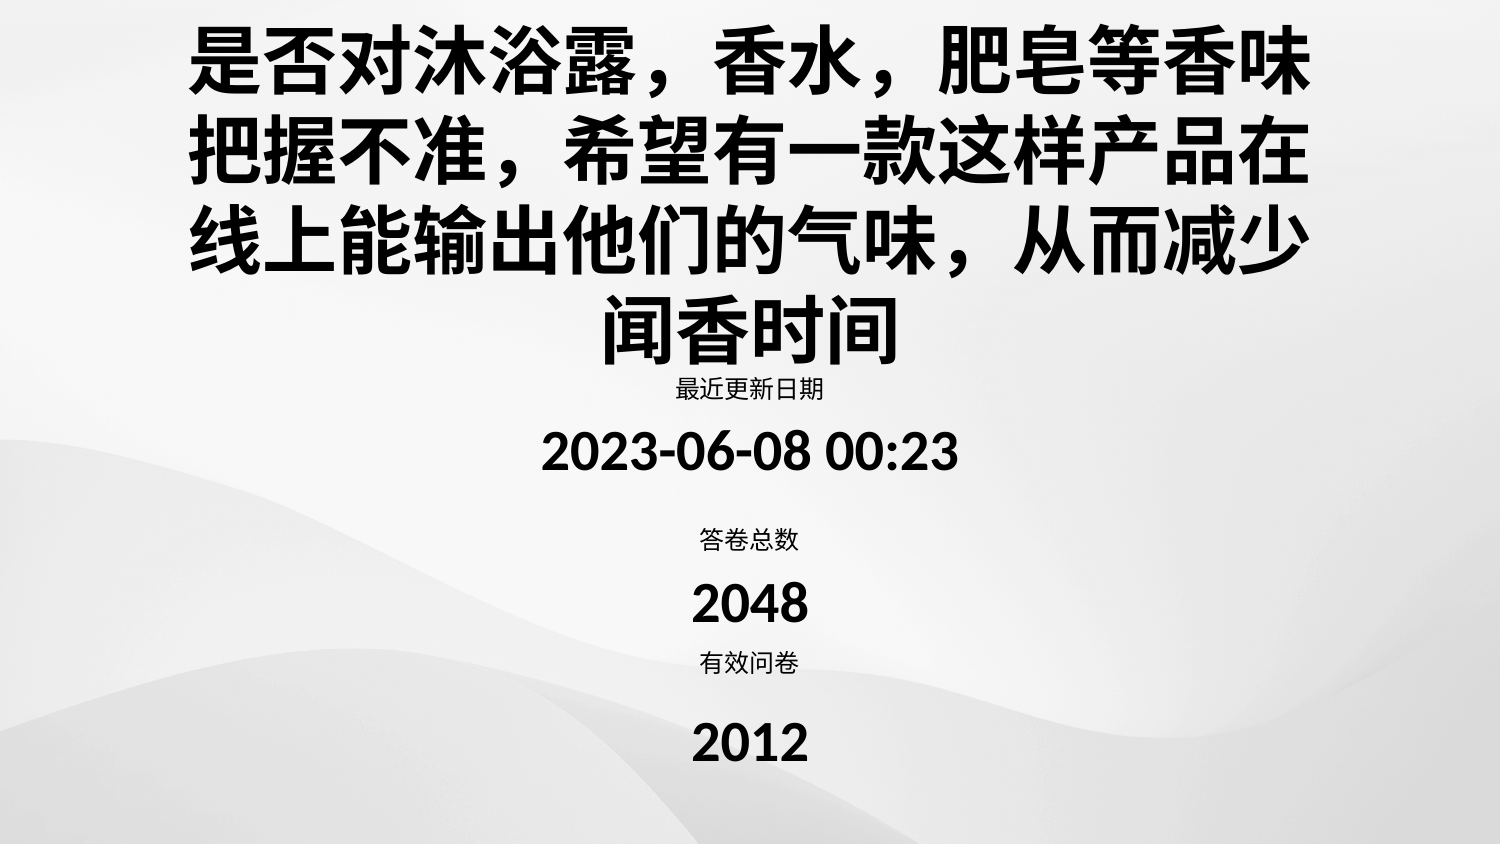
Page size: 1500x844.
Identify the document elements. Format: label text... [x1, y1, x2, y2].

text_box 是否对沐浴露，香水，肥皂等香味把握不准，希望有一款这样产品在线上能输出他们的气味，从而减少闻香时间 [149, 67, 1350, 321]
text_box 2023-06-08 00:23 [449, 405, 1050, 490]
text_box 答卷总数 [449, 506, 1050, 556]
text_box 最近更新日期 [449, 354, 1050, 405]
text_box 有效问卷 [449, 628, 1050, 696]
picture [0, 0, 1500, 844]
text_box 2012 [449, 696, 1050, 781]
text_box 2048 [449, 556, 1050, 628]
